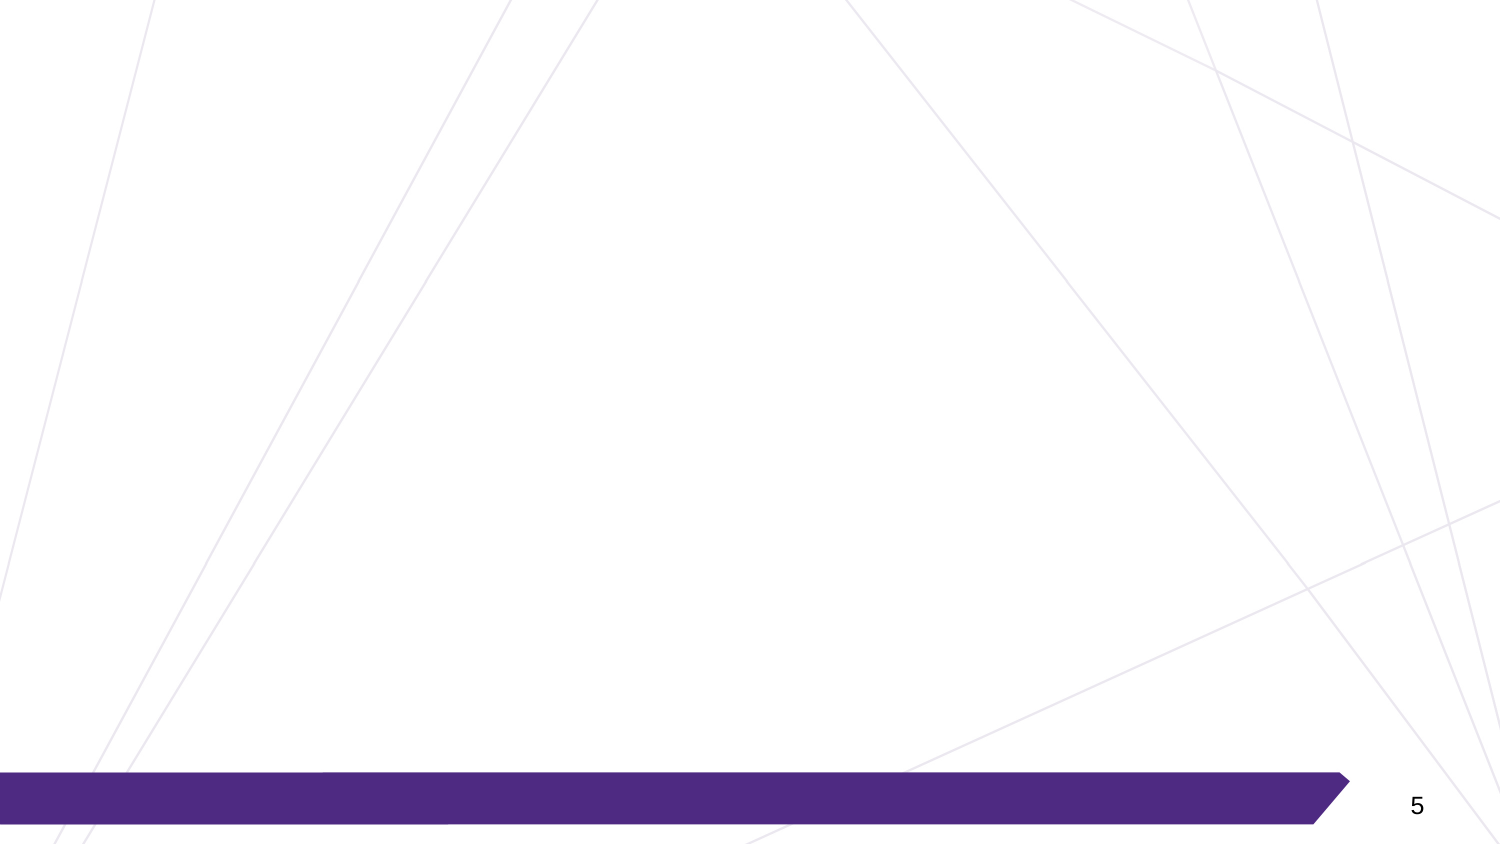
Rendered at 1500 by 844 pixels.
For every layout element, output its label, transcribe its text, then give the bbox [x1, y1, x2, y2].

slide_number 4 [1089, 782, 1440, 827]
picture [0, 0, 1500, 844]
